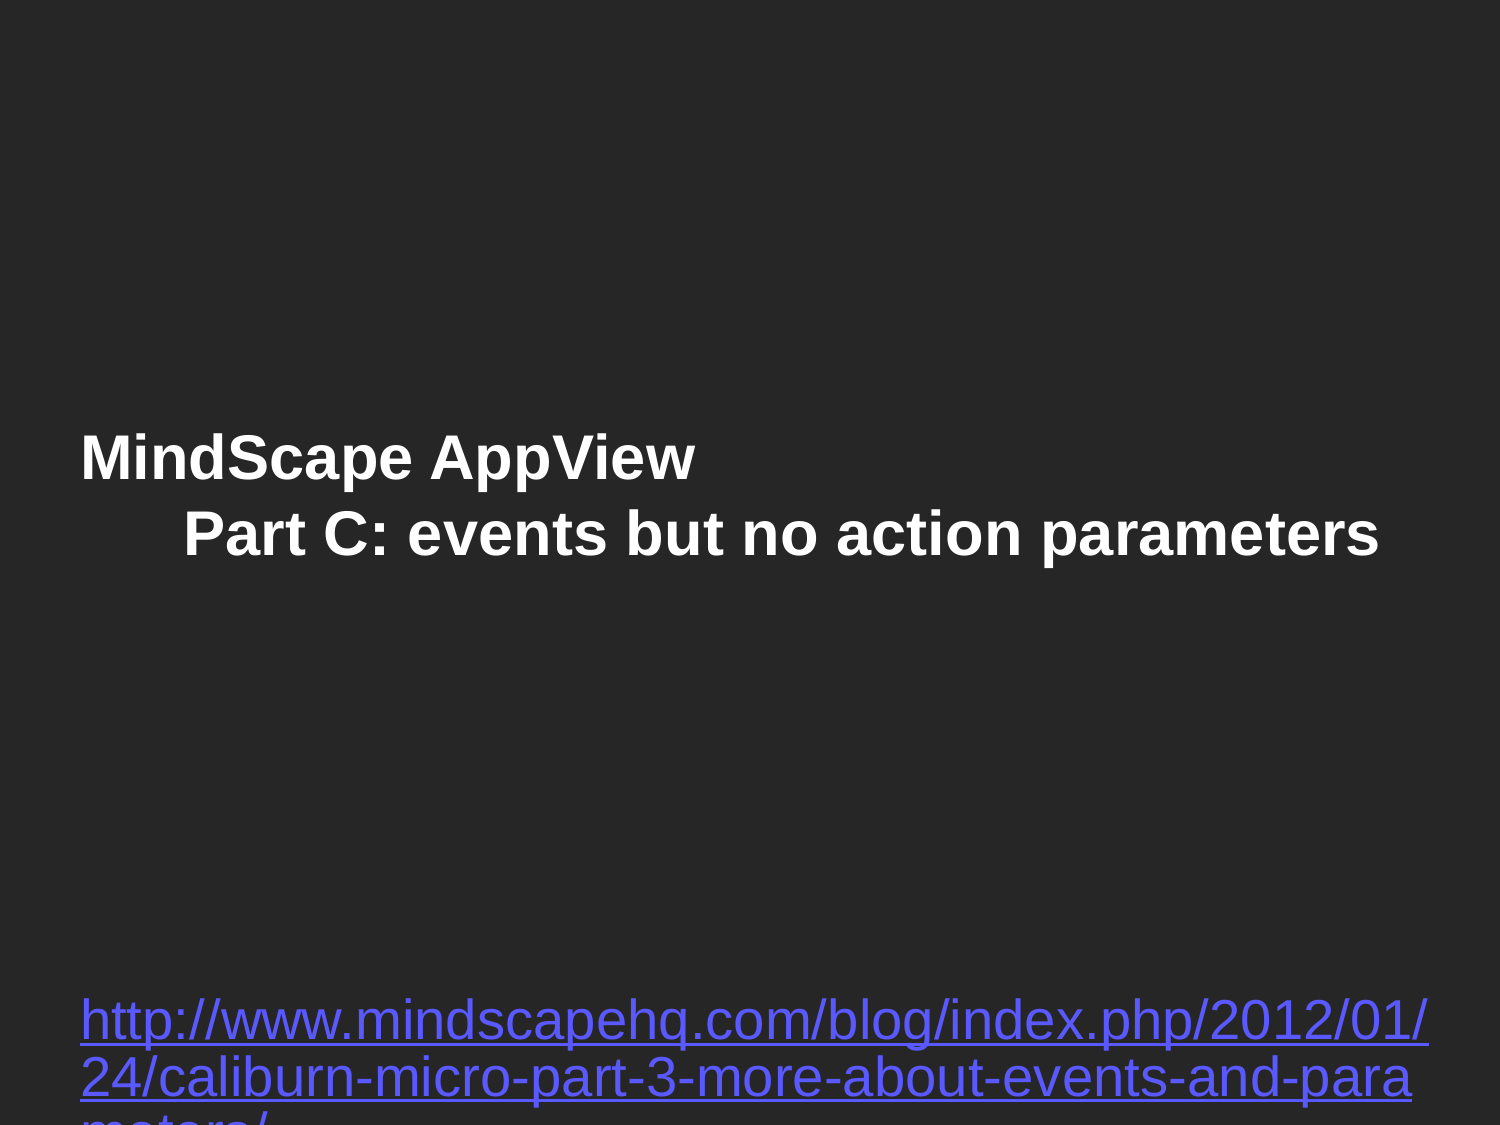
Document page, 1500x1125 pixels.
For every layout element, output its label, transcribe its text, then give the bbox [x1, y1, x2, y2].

title MindScape AppView Part C: events but no action parameters [64, 408, 1447, 587]
list http://www.mindscapehq.com/blog/index.php/2012/01/24/caliburn-micro-part-3-more-about-events-and-parameters/ [64, 975, 1447, 1059]
